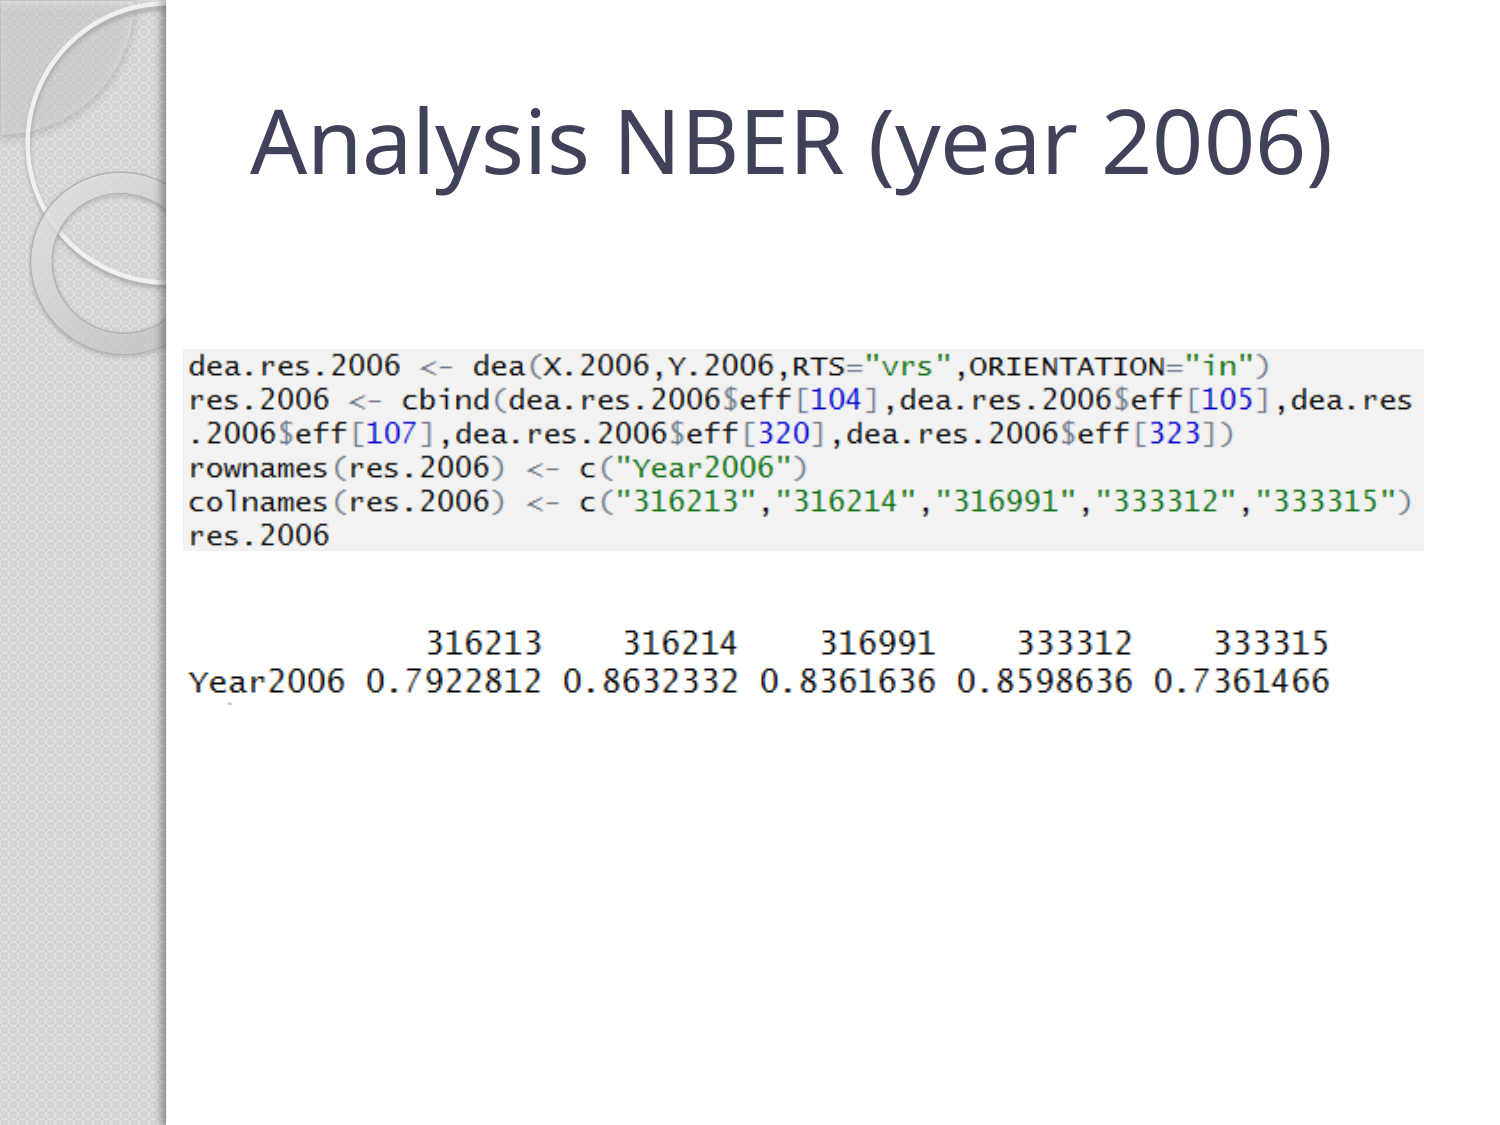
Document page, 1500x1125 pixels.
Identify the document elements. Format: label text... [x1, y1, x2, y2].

title Analysis NBER (year 2006) [235, 45, 1466, 233]
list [182, 621, 1339, 705]
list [182, 349, 1424, 551]
